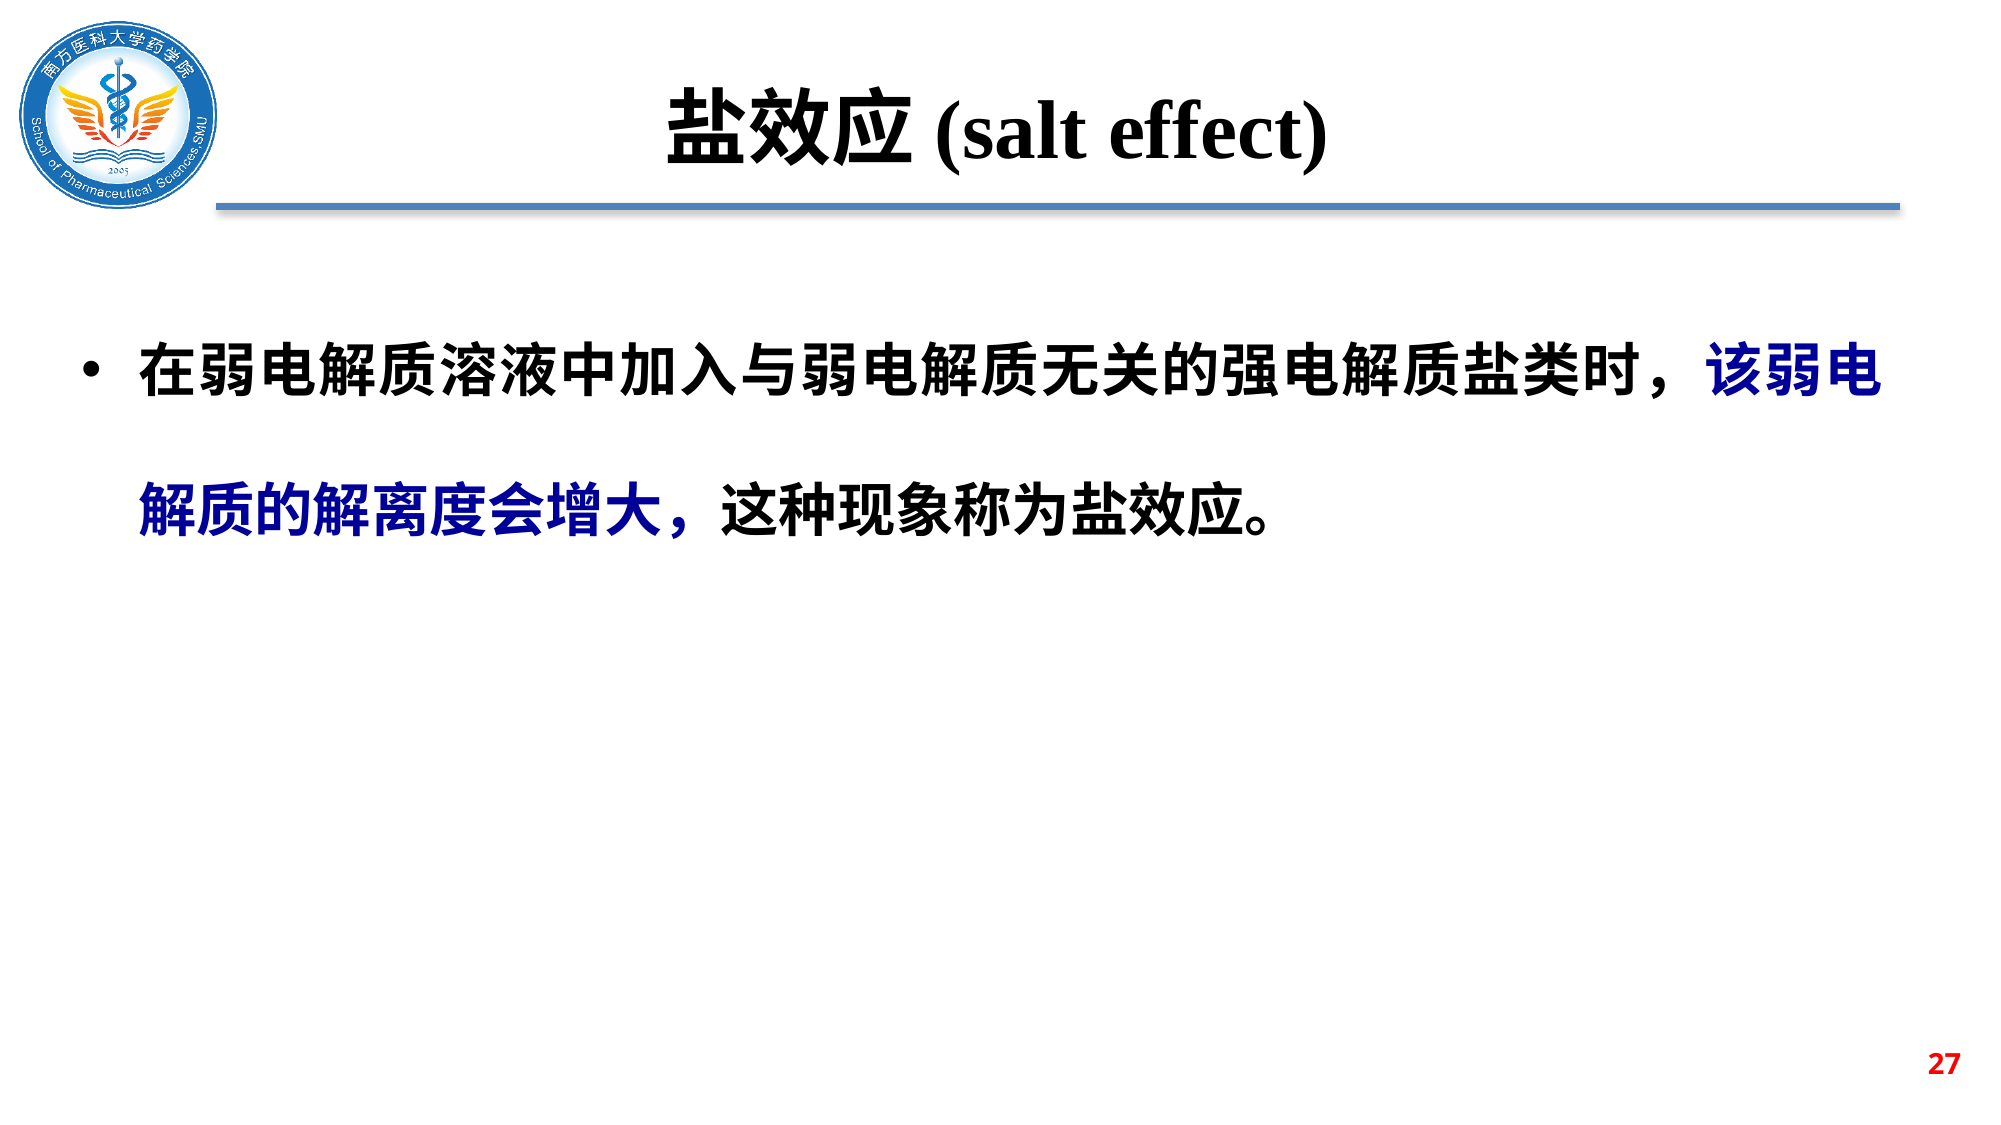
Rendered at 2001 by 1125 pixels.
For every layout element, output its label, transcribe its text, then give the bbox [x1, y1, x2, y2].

picture [19, 21, 217, 209]
title 盐效应(salt effect) [397, 30, 1598, 219]
list 在弱电解质溶液中加入与弱电解质无关的强电解质盐类时，该弱电解质的解离度会增大，这种现象称为盐效应。 [66, 255, 1898, 516]
slide_number 27 [1509, 1034, 1977, 1095]
